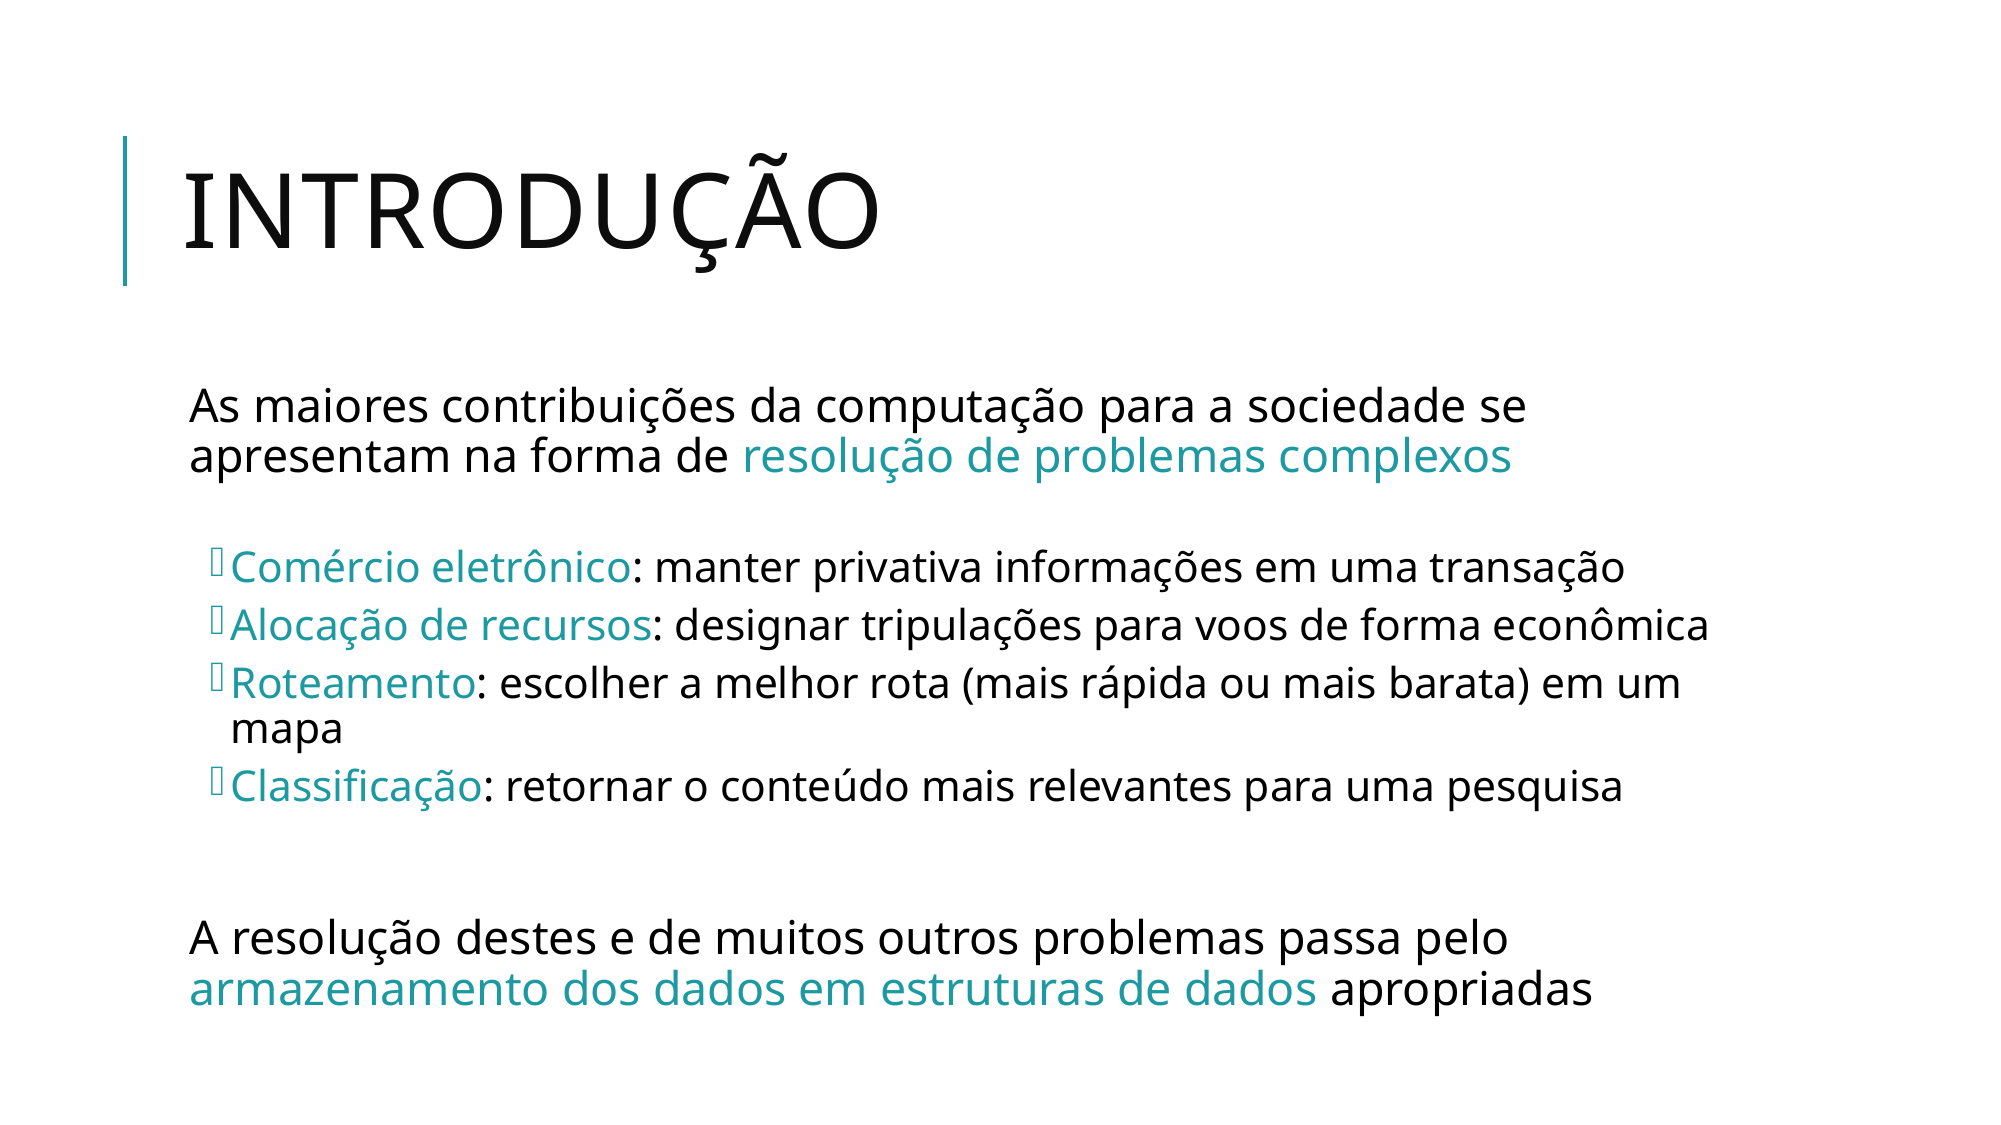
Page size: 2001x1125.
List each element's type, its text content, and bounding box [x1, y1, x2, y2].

list As maiores contribuições da computação para a sociedade se apresentam na forma de resolução de problemas complexos Comércio eletrônico: manter privativa informações em uma transação Alocação de recursos: designar tripulações para voos de forma econômica Roteamento: escolher a melhor rota (mais rápida ou mais barata) em um mapa Classificação: retornar o conteúdo mais relevantes para uma pesquisa A resolução destes e de muitos outros problemas passa pelo armazenamento dos dados em estruturas de dados apropriadas [168, 375, 1763, 1035]
title Introdução [168, 96, 1763, 342]
